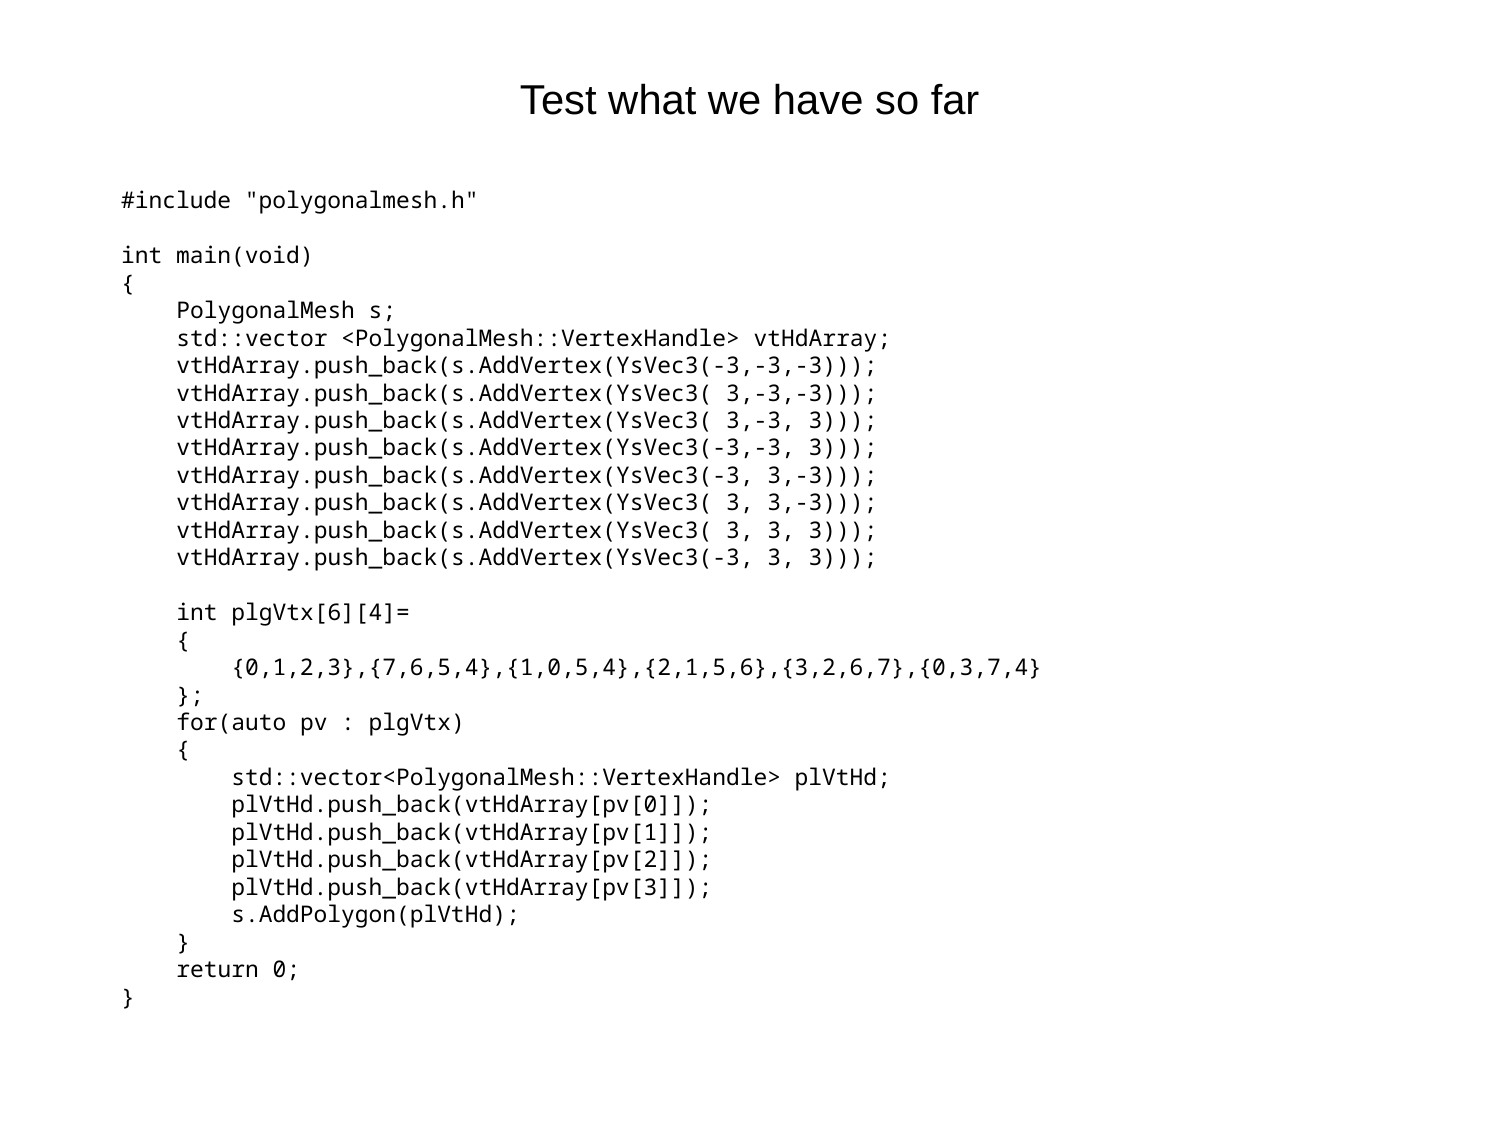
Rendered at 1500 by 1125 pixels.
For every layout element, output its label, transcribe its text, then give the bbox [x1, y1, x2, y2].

text_box #include "polygonalmesh.h" int main(void) { PolygonalMesh s; std::vector <PolygonalMesh::VertexHandle> vtHdArray; vtHdArray.push_back(s.AddVertex(YsVec3(-3,-3,-3))); vtHdArray.push_back(s.AddVertex(YsVec3( 3,-3,-3))); vtHdArray.push_back(s.AddVertex(YsVec3( 3,-3, 3))); vtHdArray.push_back(s.AddVertex(YsVec3(-3,-3, 3))); vtHdArray.push_back(s.AddVertex(YsVec3(-3, 3,-3))); vtHdArray.push_back(s.AddVertex(YsVec3( 3, 3,-3))); vtHdArray.push_back(s.AddVertex(YsVec3( 3, 3, 3))); vtHdArray.push_back(s.AddVertex(YsVec3(-3, 3, 3))); int plgVtx[6][4]= { {0,1,2,3},{7,6,5,4},{1,0,5,4},{2,1,5,6},{3,2,6,7},{0,3,7,4} }; for(auto pv : plgVtx) { std::vector<PolygonalMesh::VertexHandle> plVtHd; plVtHd.push_back(vtHdArray[pv[0]]); plVtHd.push_back(vtHdArray[pv[1]]); plVtHd.push_back(vtHdArray[pv[2]]); plVtHd.push_back(vtHdArray[pv[3]]); s.AddPolygon(plVtHd); } return 0; } [106, 178, 1058, 1017]
title Test what we have so far [75, 45, 1425, 150]
